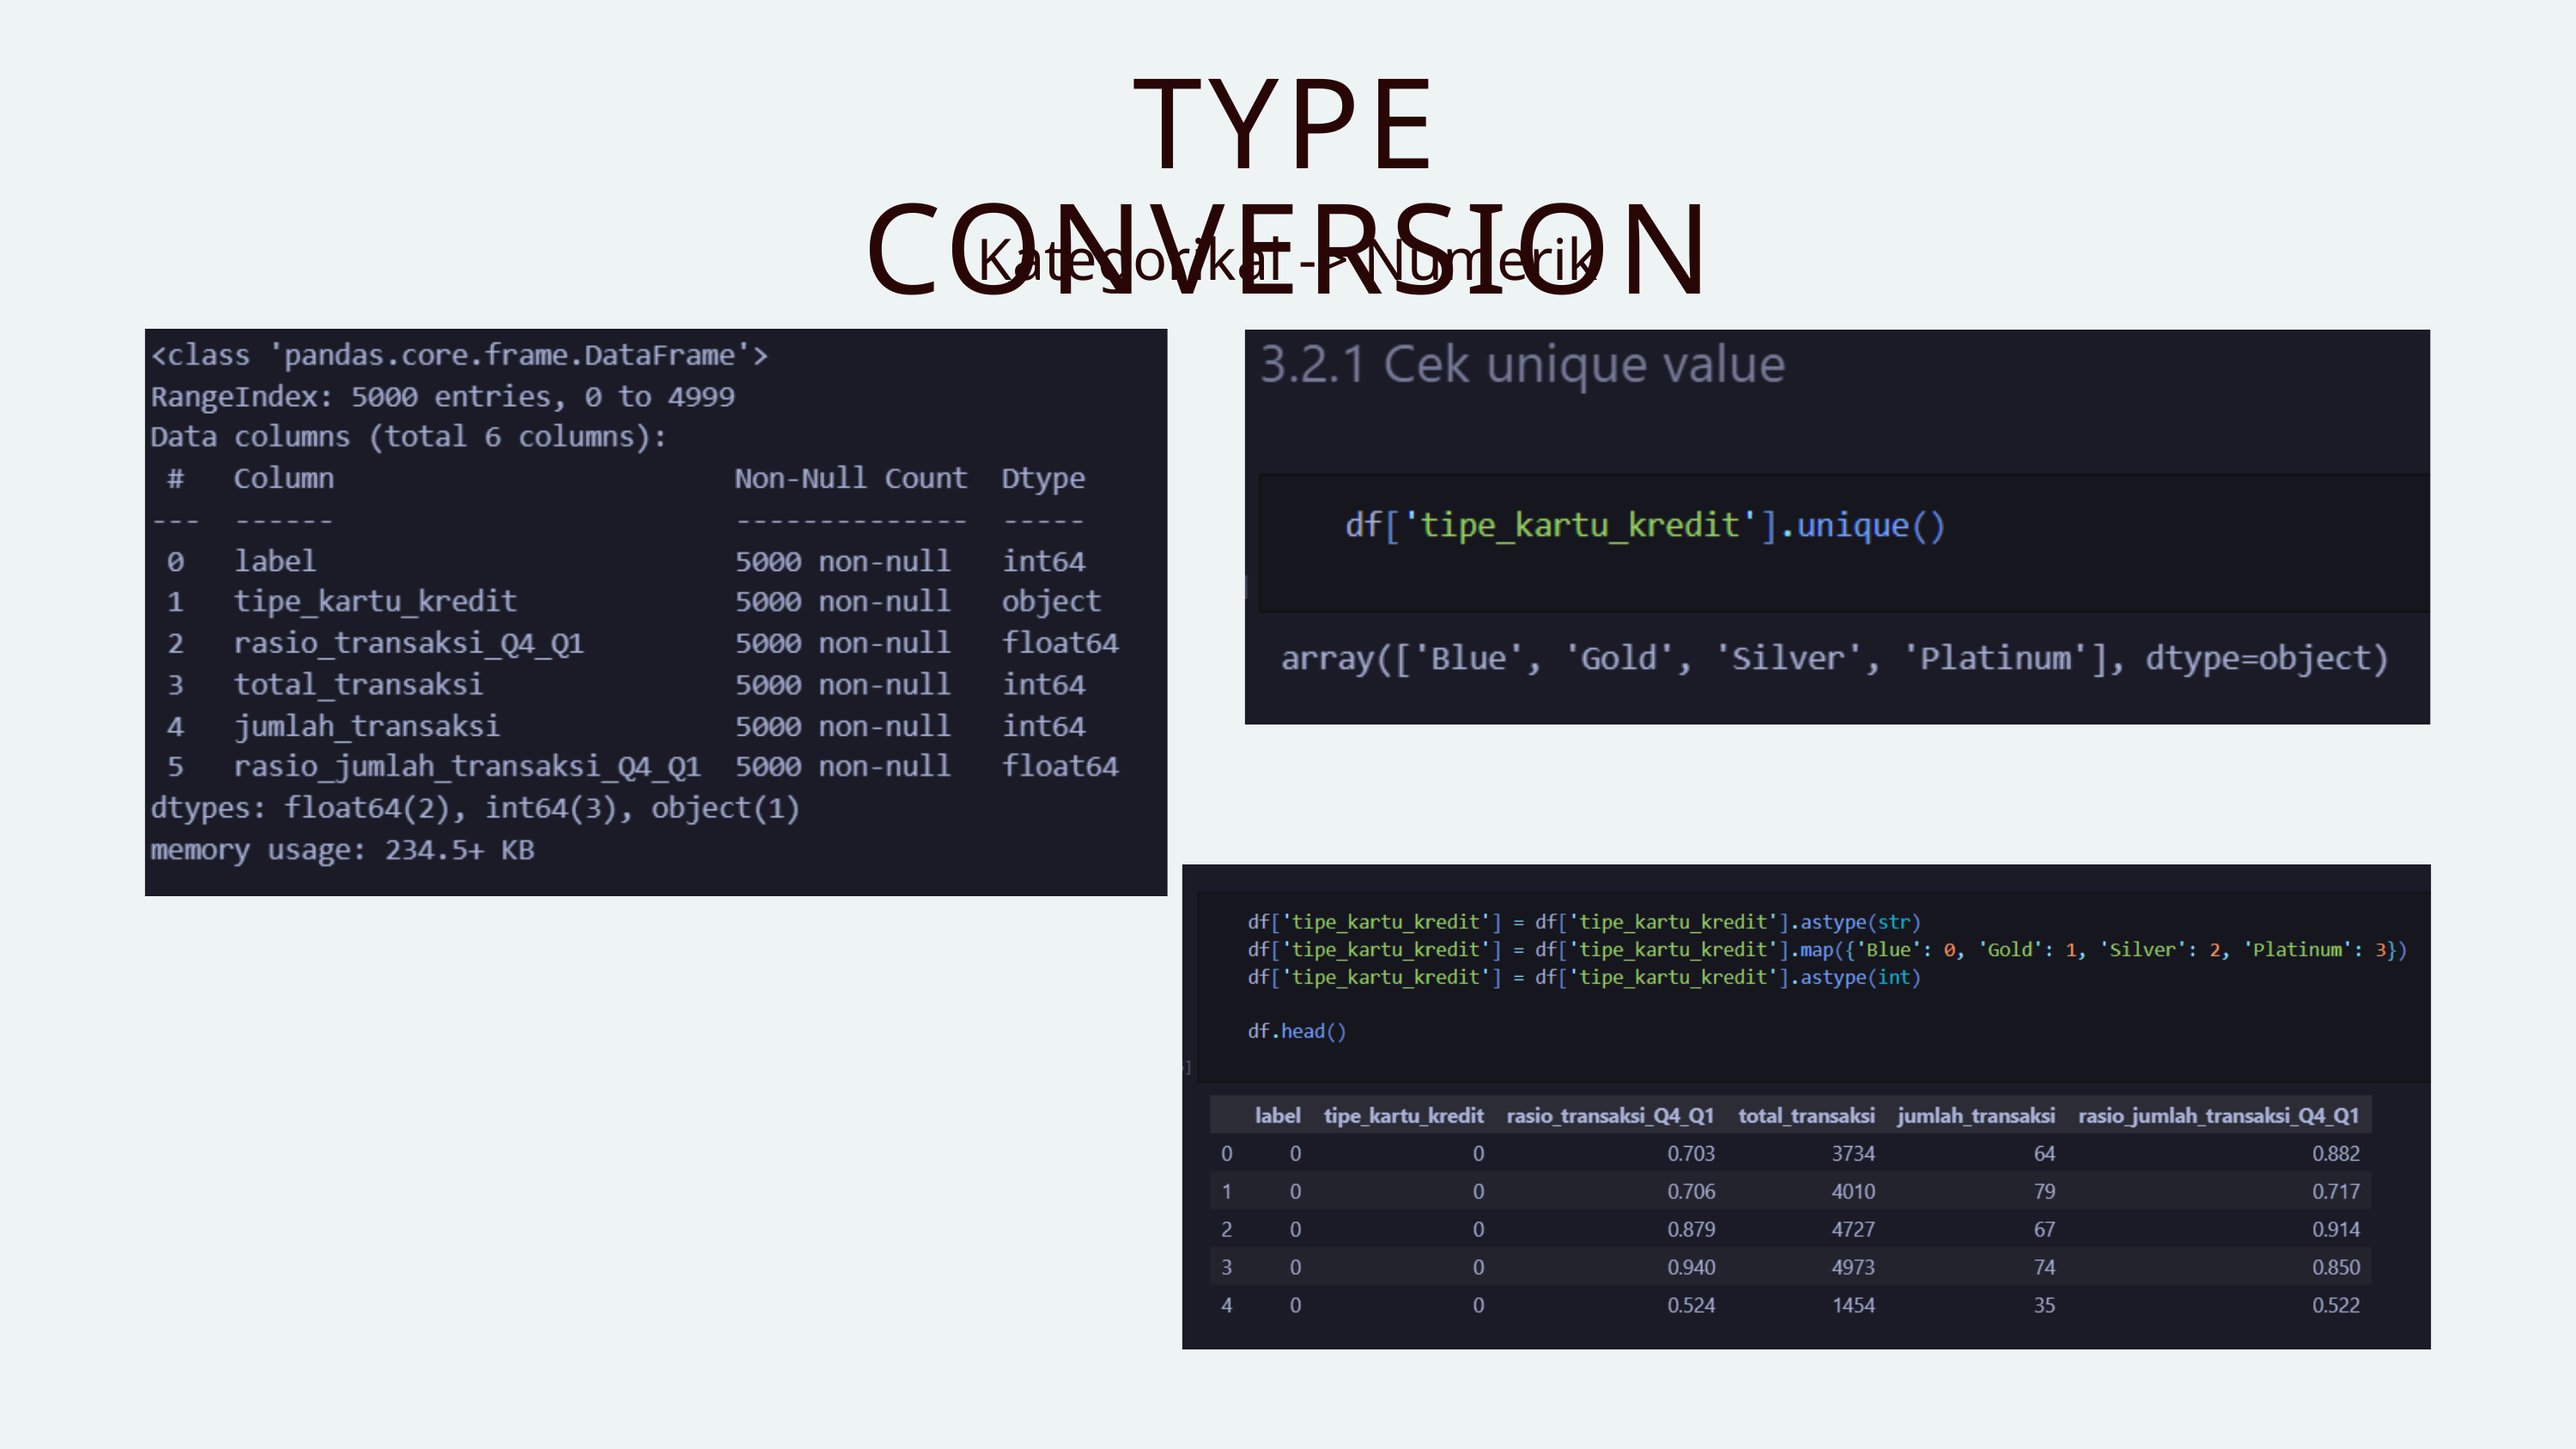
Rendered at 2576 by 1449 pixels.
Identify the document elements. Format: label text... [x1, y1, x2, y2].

text_box [144, 329, 1168, 896]
text_box [1182, 864, 2432, 1349]
text_box TYPE CONVERSION [716, 68, 1860, 319]
text_box [1244, 330, 2431, 724]
text_box Kategorikal -> Numerik [956, 211, 1620, 292]
